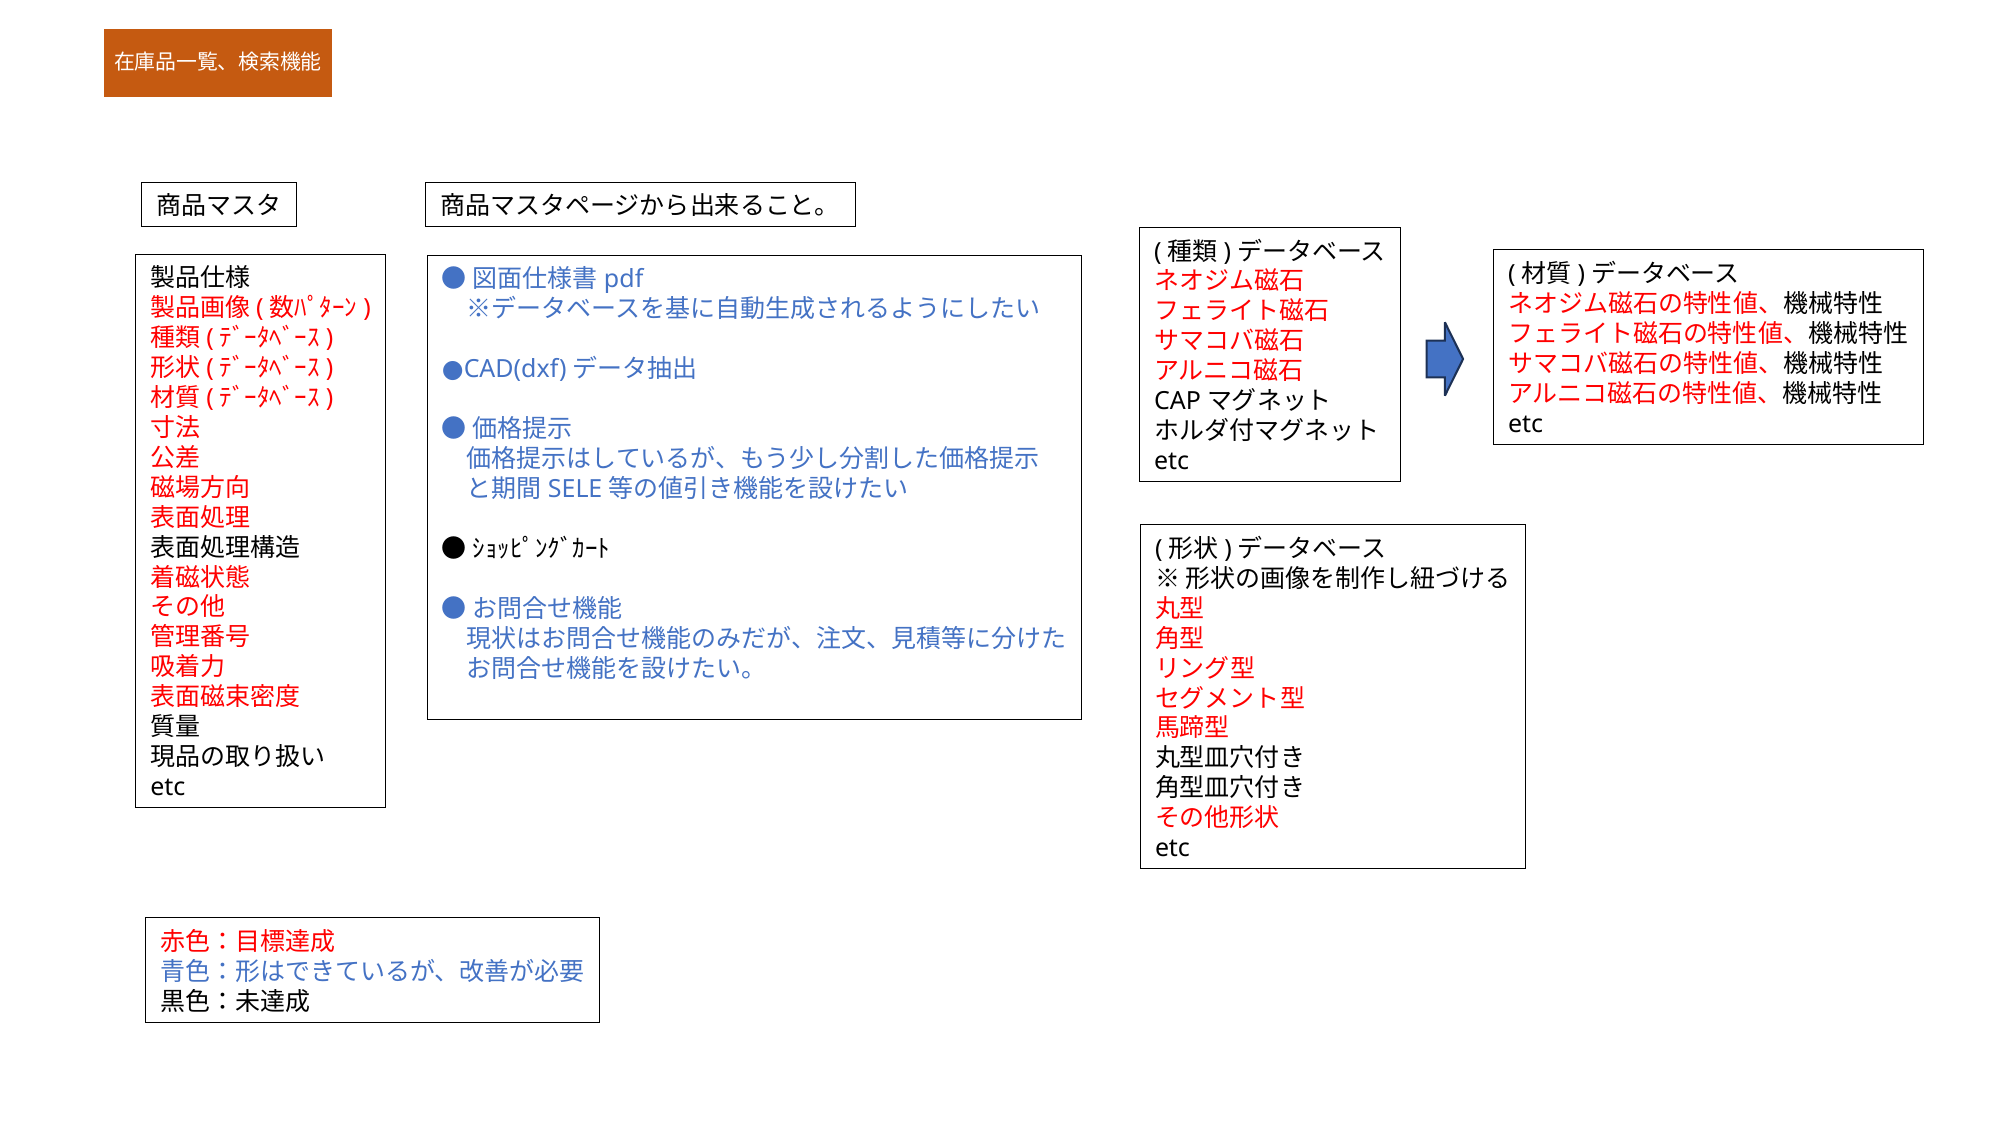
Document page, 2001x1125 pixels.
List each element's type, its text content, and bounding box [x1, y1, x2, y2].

text_box (材質)データベース ネオジム磁石の特性値、機械特性 フェライト磁石の特性値、機械特性 サマコバ磁石の特性値、機械特性 アルニコ磁石の特性値、機械特性 etc [1493, 249, 1924, 445]
text_box (形状)データベース ※形状の画像を制作し紐づける 丸型 角型 リング型 セグメント型 馬蹄型 丸型皿穴付き 角型皿穴付き その他形状 etc [1140, 524, 1526, 869]
text_box 製品仕様 製品画像(数ﾊﾟﾀｰﾝ) 種類(ﾃﾞｰﾀﾍﾞｰｽ) 形状(ﾃﾞｰﾀﾍﾞｰｽ) 材質(ﾃﾞｰﾀﾍﾞｰｽ) 寸法 公差 磁場方向 表面処理 表面処理構造 着磁状態 その他 管理番号 吸着力 表面磁束密度 質量 現品の取り扱い etc [135, 254, 386, 808]
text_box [102, 27, 333, 98]
text_box [1425, 321, 1465, 397]
text_box (種類)データベース ネオジム磁石 フェライト磁石 サマコバ磁石 アルニコ磁石 CAPマグネット ホルダ付マグネット etc [1139, 227, 1401, 482]
text_box 商品マスタ [141, 182, 297, 227]
text_box ●図面仕様書pdf ※データベースを基に自動生成されるようにしたい ●CAD(dxf)データ抽出 ●価格提示 価格提示はしているが、もう少し分割した価格提示 と期間SELE等の値引き機能を設けたい ●ｼｮｯﾋﾟﾝｸﾞｶｰﾄ ●お問合せ機能 現状はお問合せ機能のみだが、注文、見積等に分けた お問合せ機能を設けたい。 [427, 255, 1082, 720]
text_box 商品マスタページから出来ること。 [425, 182, 856, 227]
text_box 赤色：目標達成 青色：形はできているが、改善が必要 黒色：未達成 [145, 917, 600, 1023]
